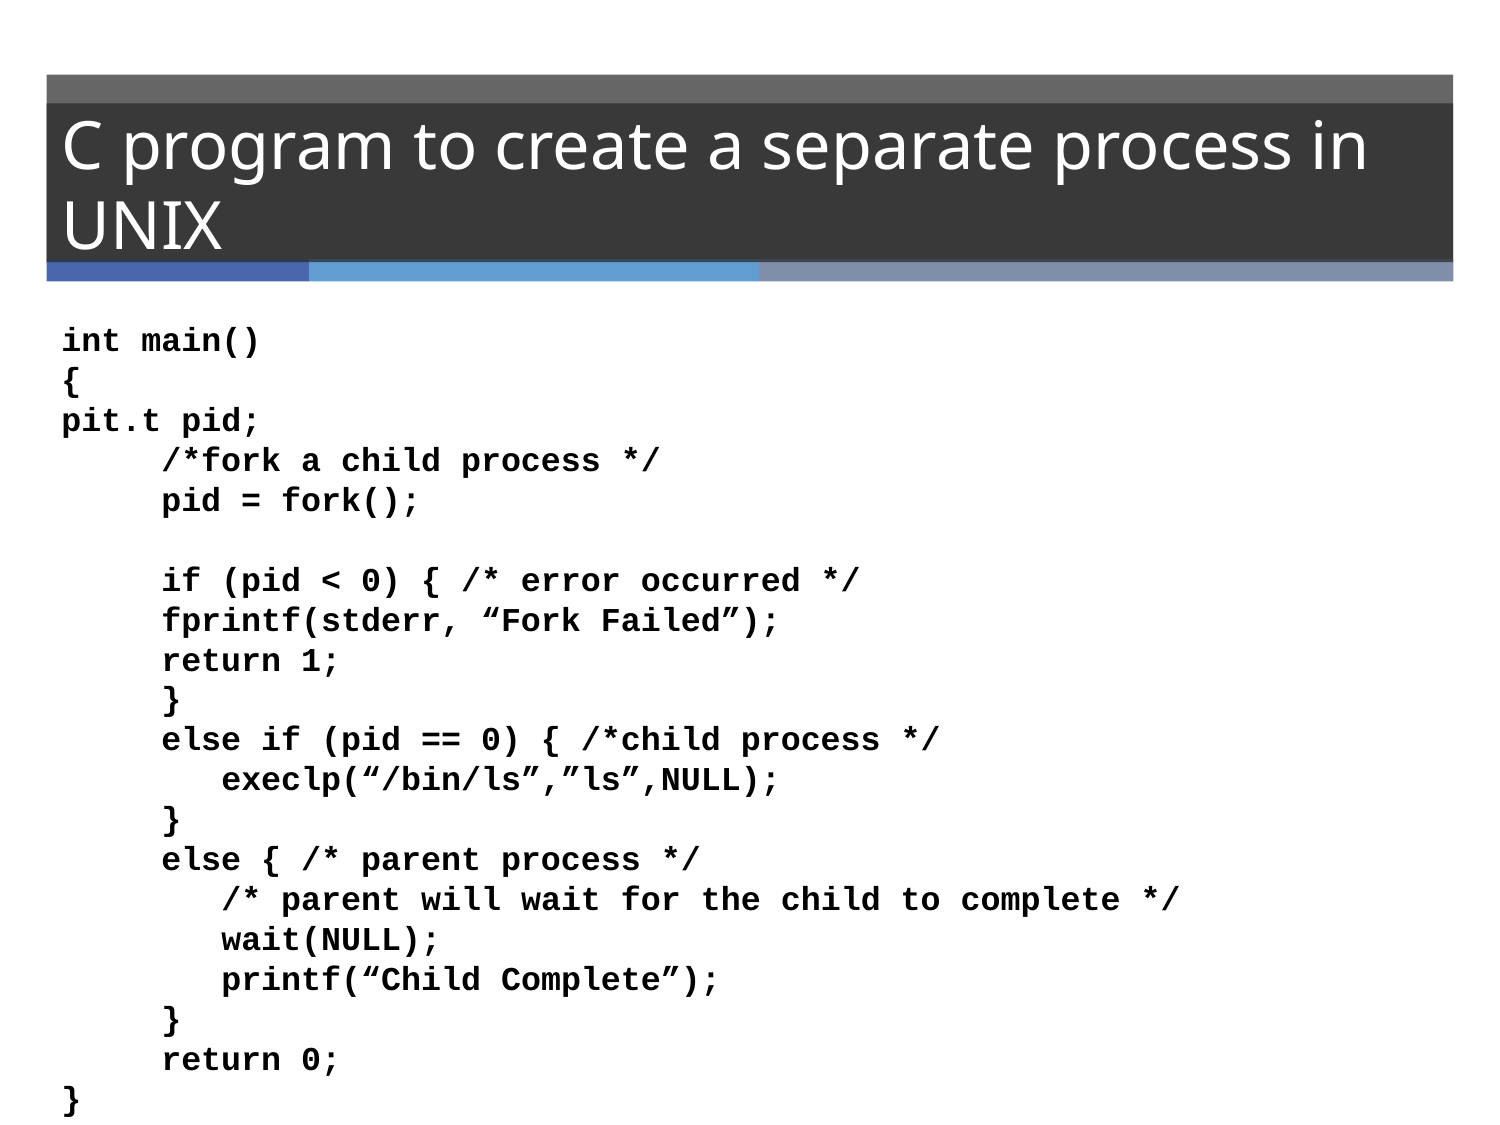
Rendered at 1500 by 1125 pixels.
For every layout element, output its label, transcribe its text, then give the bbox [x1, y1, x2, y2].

text_box int main() { pit.t pid; /*fork a child process */ pid = fork(); if (pid < 0) { /* error occurred */ fprintf(stderr, “Fork Failed”); return 1; } else if (pid == 0) { /*child process */ execlp(“/bin/ls”,”ls”,NULL); } else { /* parent process */ /* parent will wait for the child to complete */ wait(NULL); printf(“Child Complete”); } return 0; } [46, 310, 1454, 1125]
title C program to create a separate process in UNIX [46, 103, 1454, 263]
